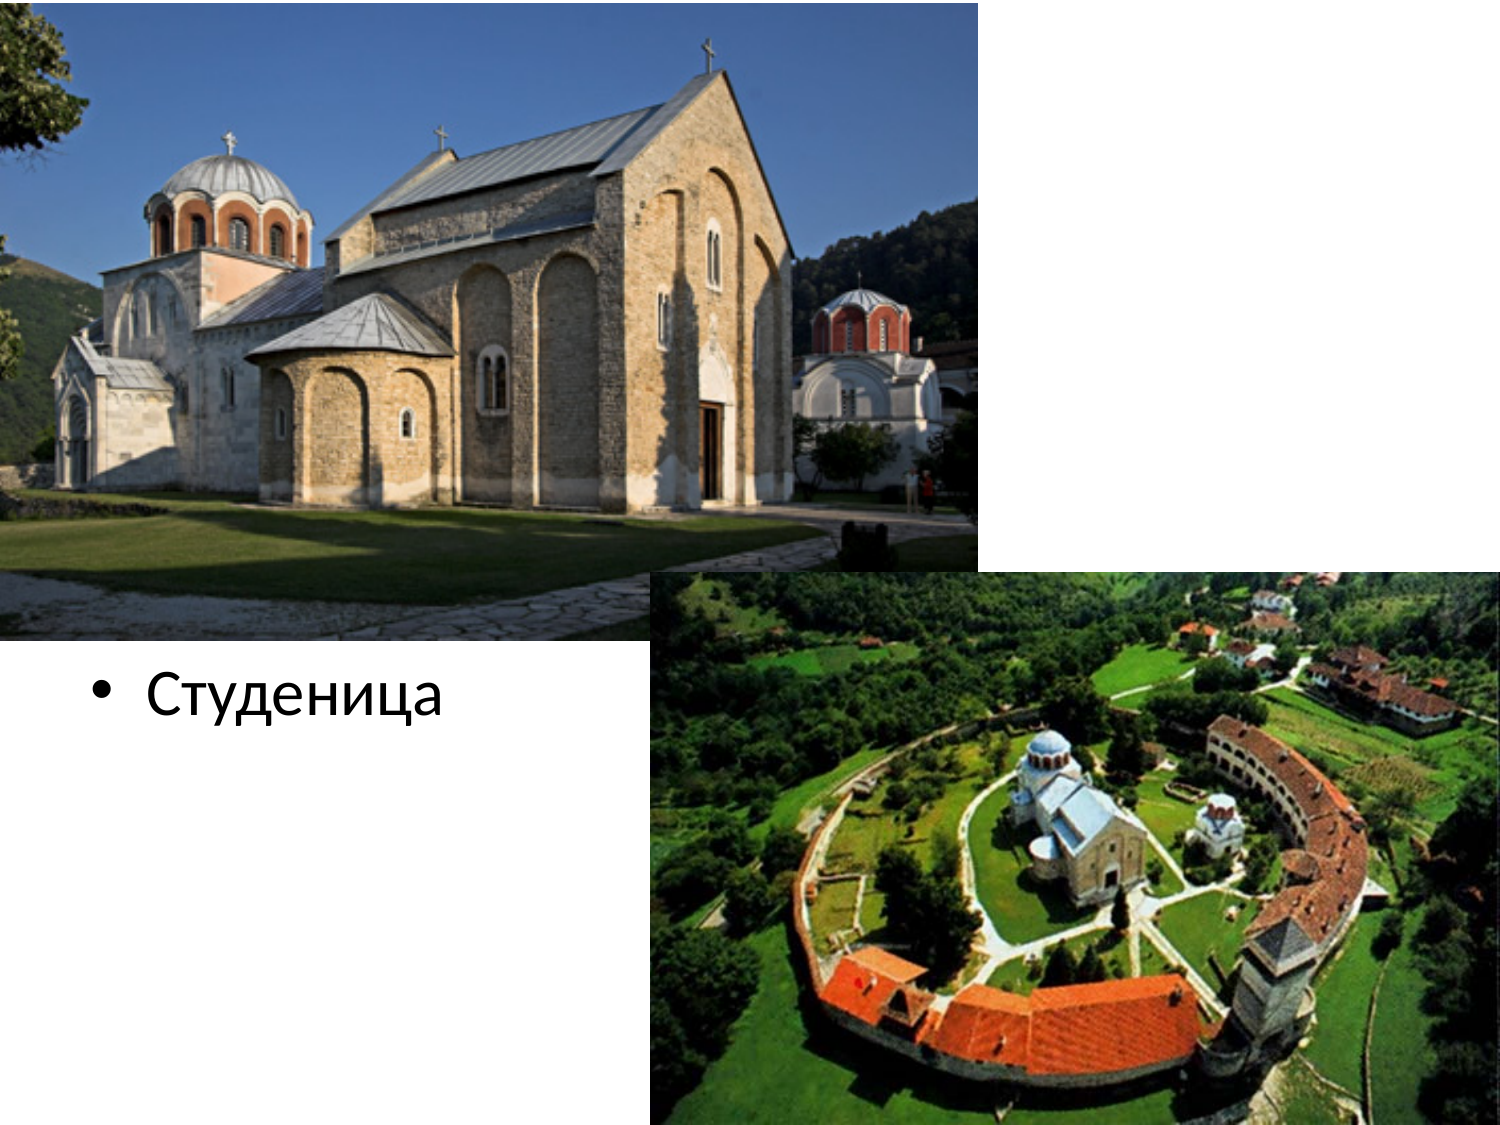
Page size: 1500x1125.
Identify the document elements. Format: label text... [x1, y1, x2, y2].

picture [0, 3, 1500, 1125]
list Студеница [75, 650, 644, 1005]
